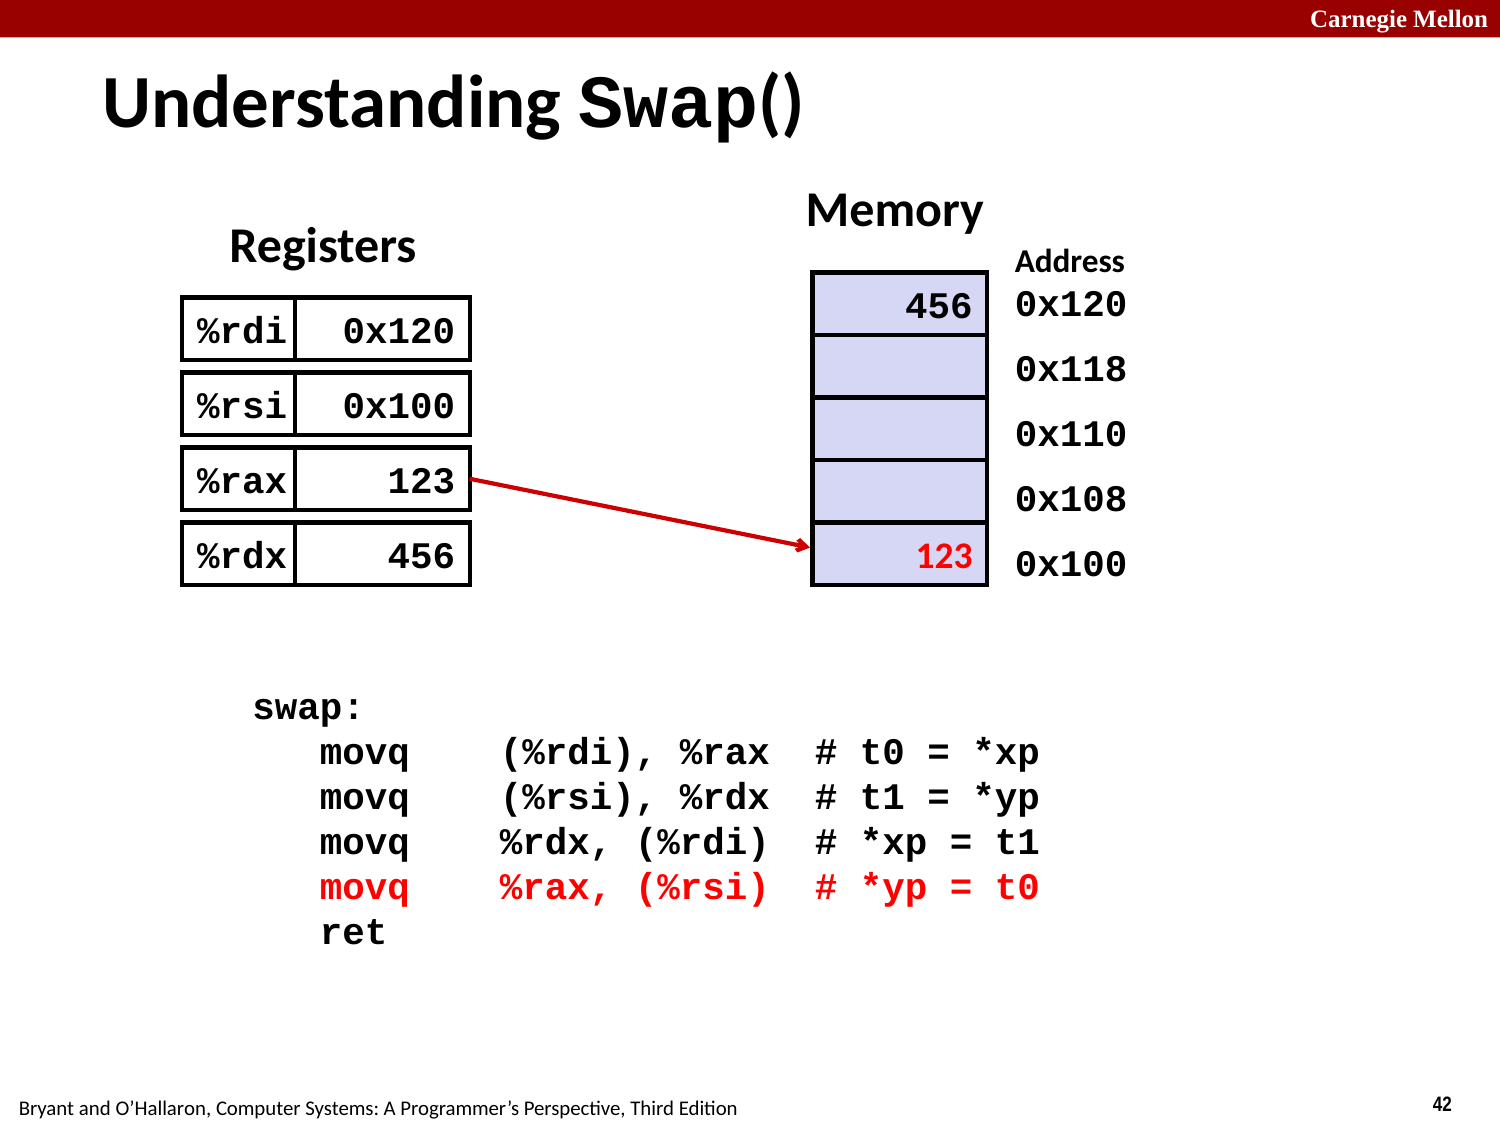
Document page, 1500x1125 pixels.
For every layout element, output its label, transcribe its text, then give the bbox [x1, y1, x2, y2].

text_box [812, 335, 988, 397]
text_box [812, 397, 988, 460]
text_box [812, 460, 988, 522]
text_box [181, 297, 470, 586]
text_box Registers [214, 205, 432, 281]
text_box swap: movq (%rdi), %rax # t0 = *xp movq (%rsi), %rdx # t1 = *yp movq %rdx, (%rdi) # *xp = t1 movq %rax, (%rsi) # *yp = t0 ret [237, 674, 1200, 960]
title Understanding Swap() [87, 49, 1134, 145]
text_box Memory [790, 169, 1000, 245]
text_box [999, 231, 1201, 592]
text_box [469, 478, 811, 548]
text_box 123 [812, 522, 988, 585]
text_box 456 [812, 272, 988, 335]
